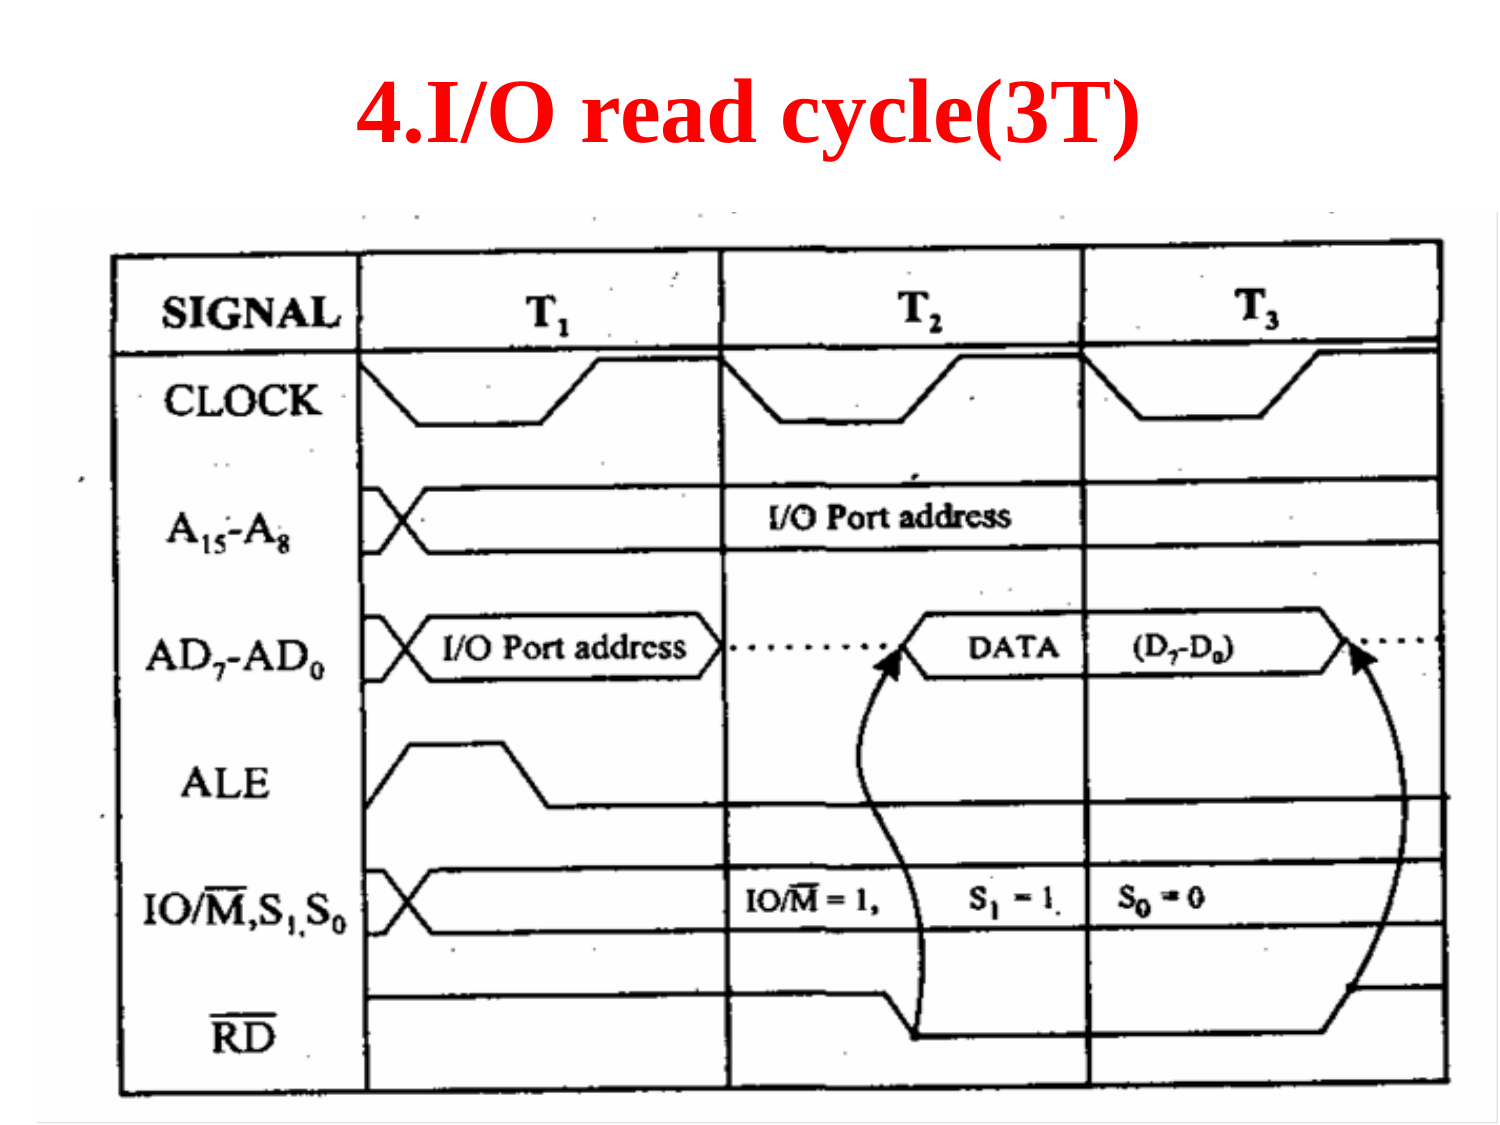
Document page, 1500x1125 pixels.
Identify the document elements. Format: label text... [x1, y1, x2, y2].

title 4.I/O read cycle(3T) [75, 12, 1425, 200]
picture [37, 212, 1500, 1125]
